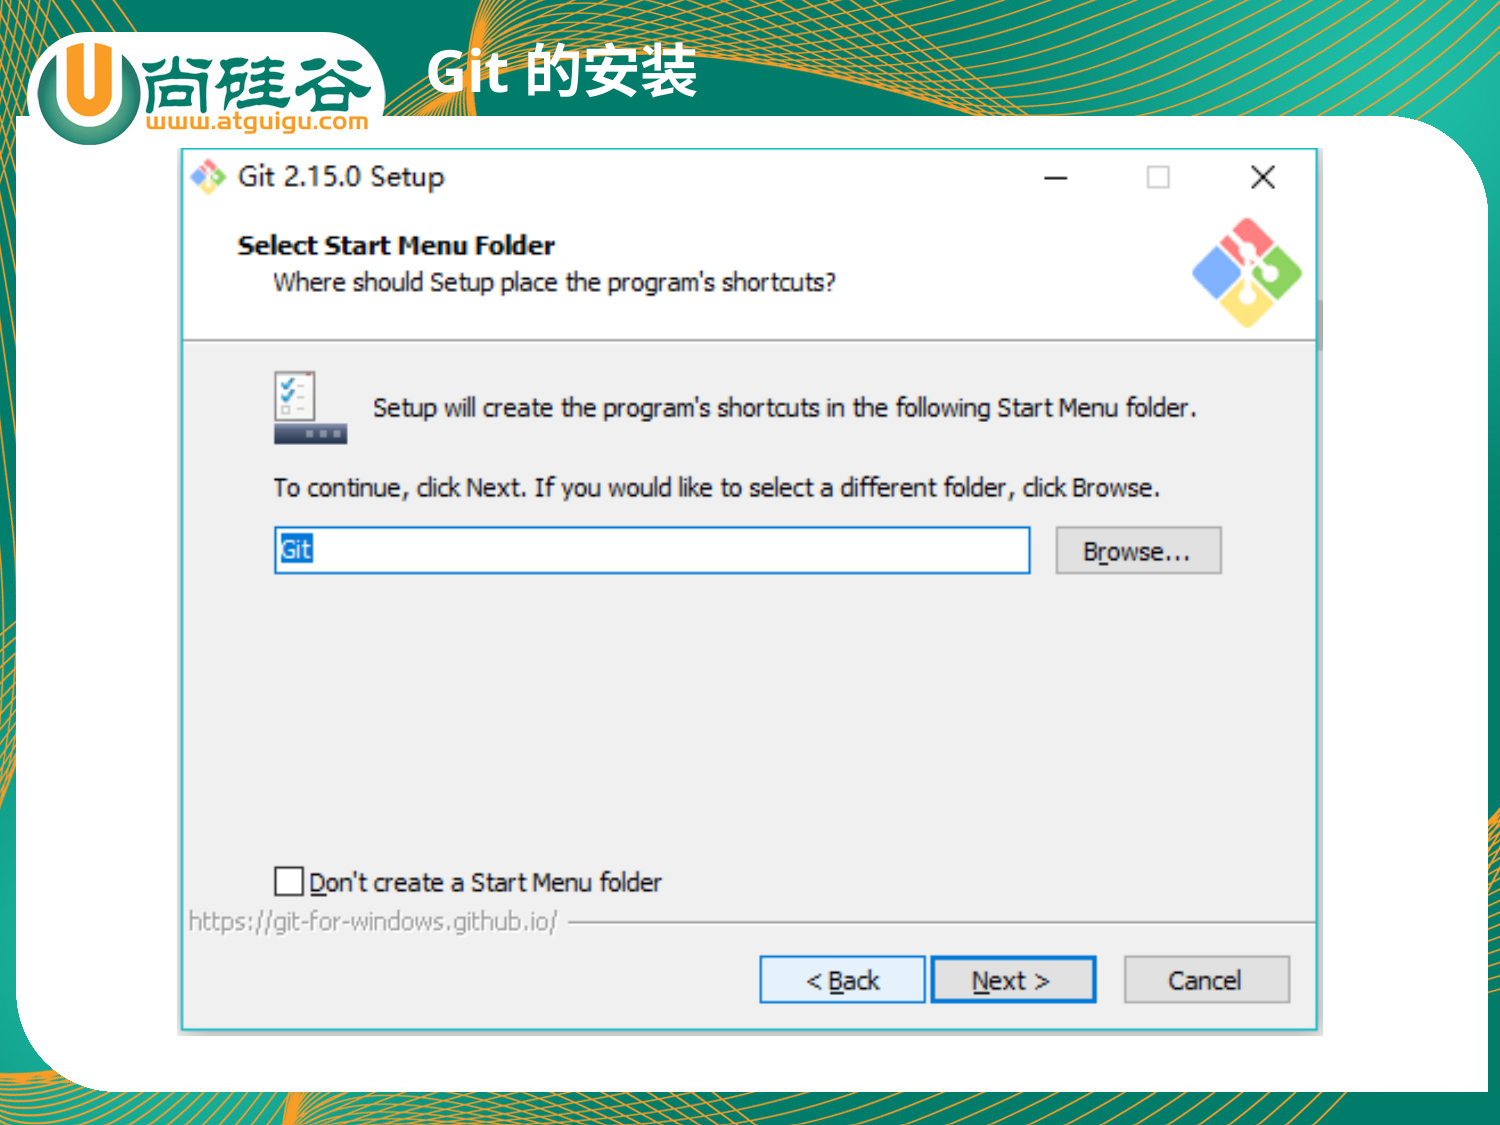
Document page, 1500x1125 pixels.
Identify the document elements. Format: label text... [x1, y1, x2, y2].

picture [0, 0, 1500, 1125]
text_box Git的安装 [194, 30, 930, 108]
